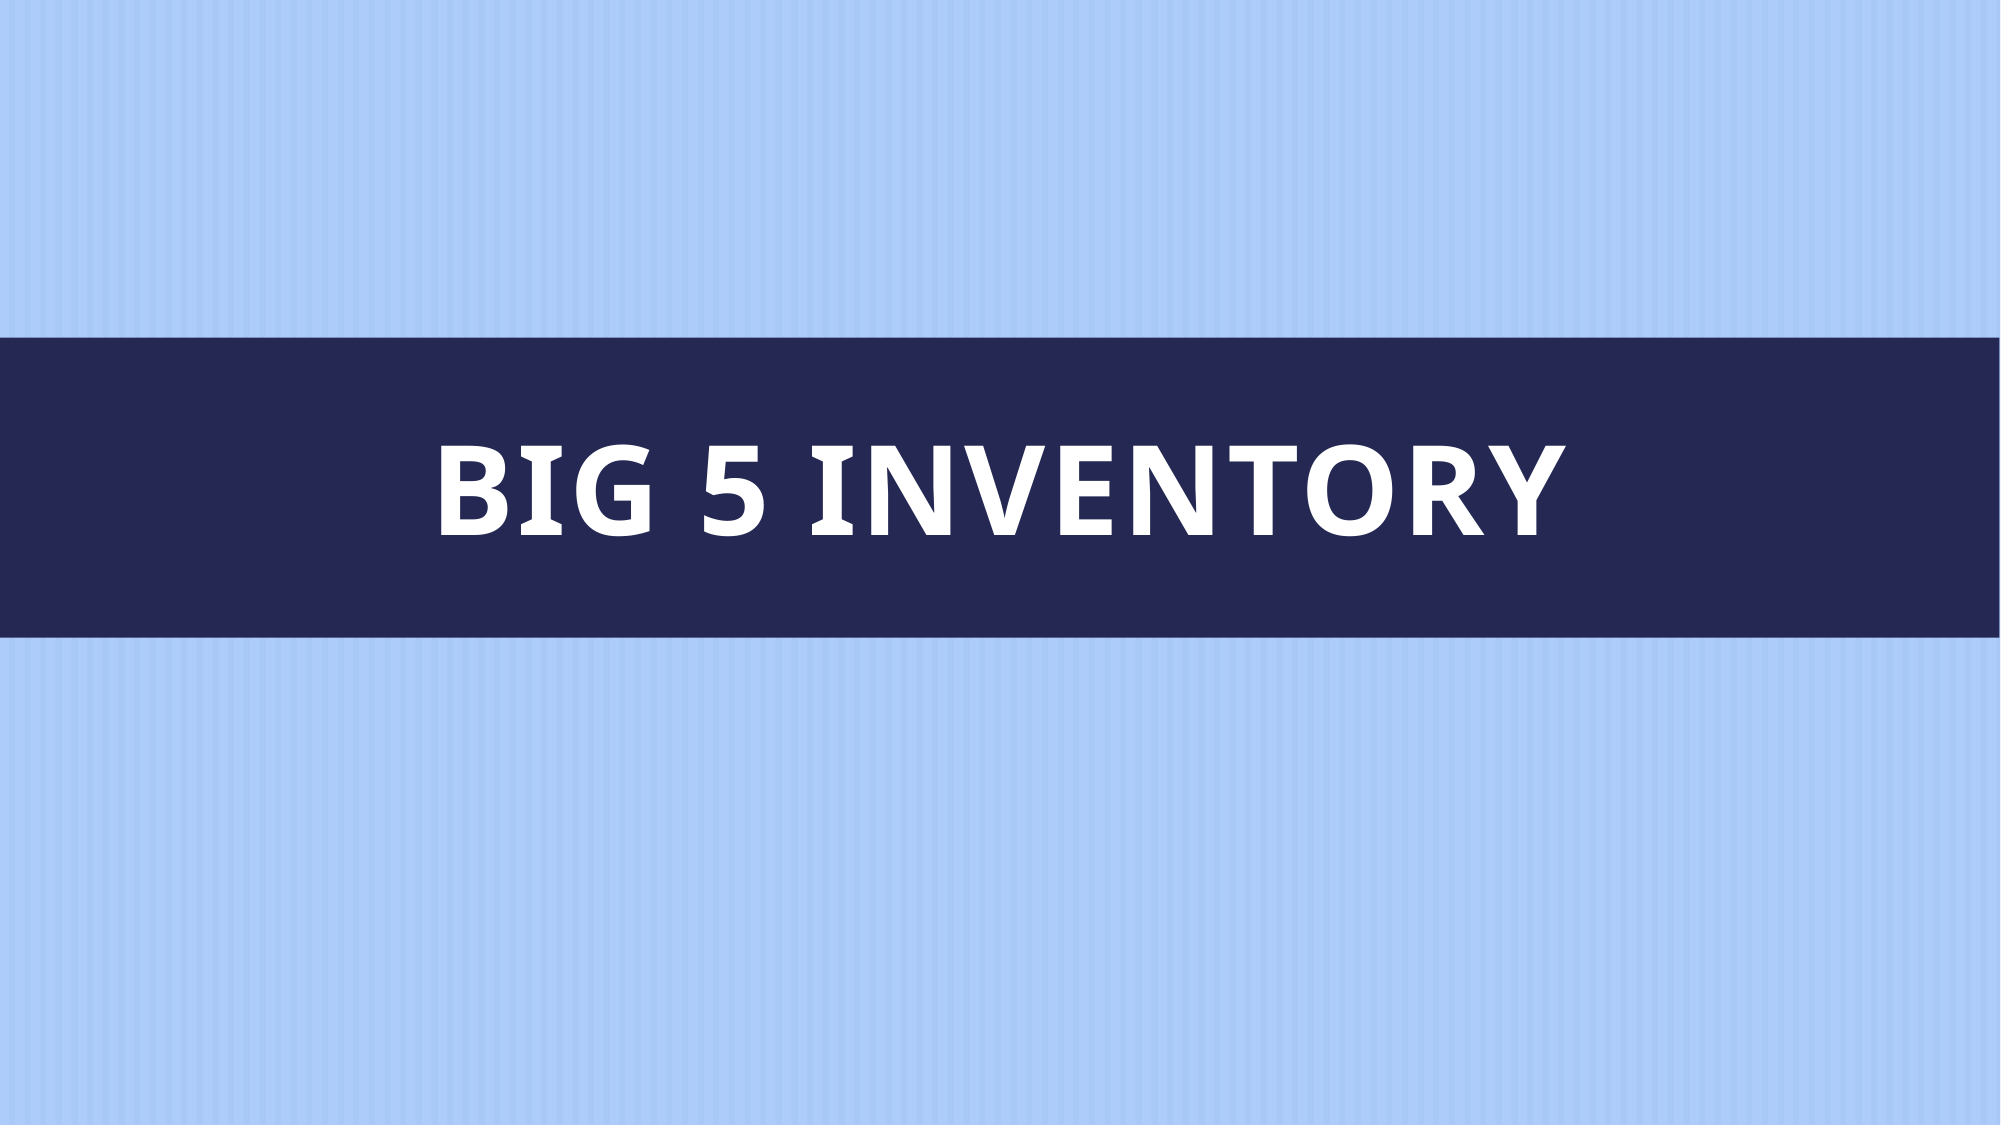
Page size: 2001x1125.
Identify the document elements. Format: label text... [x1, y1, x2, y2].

title Big 5 Inventory [136, 362, 1862, 638]
